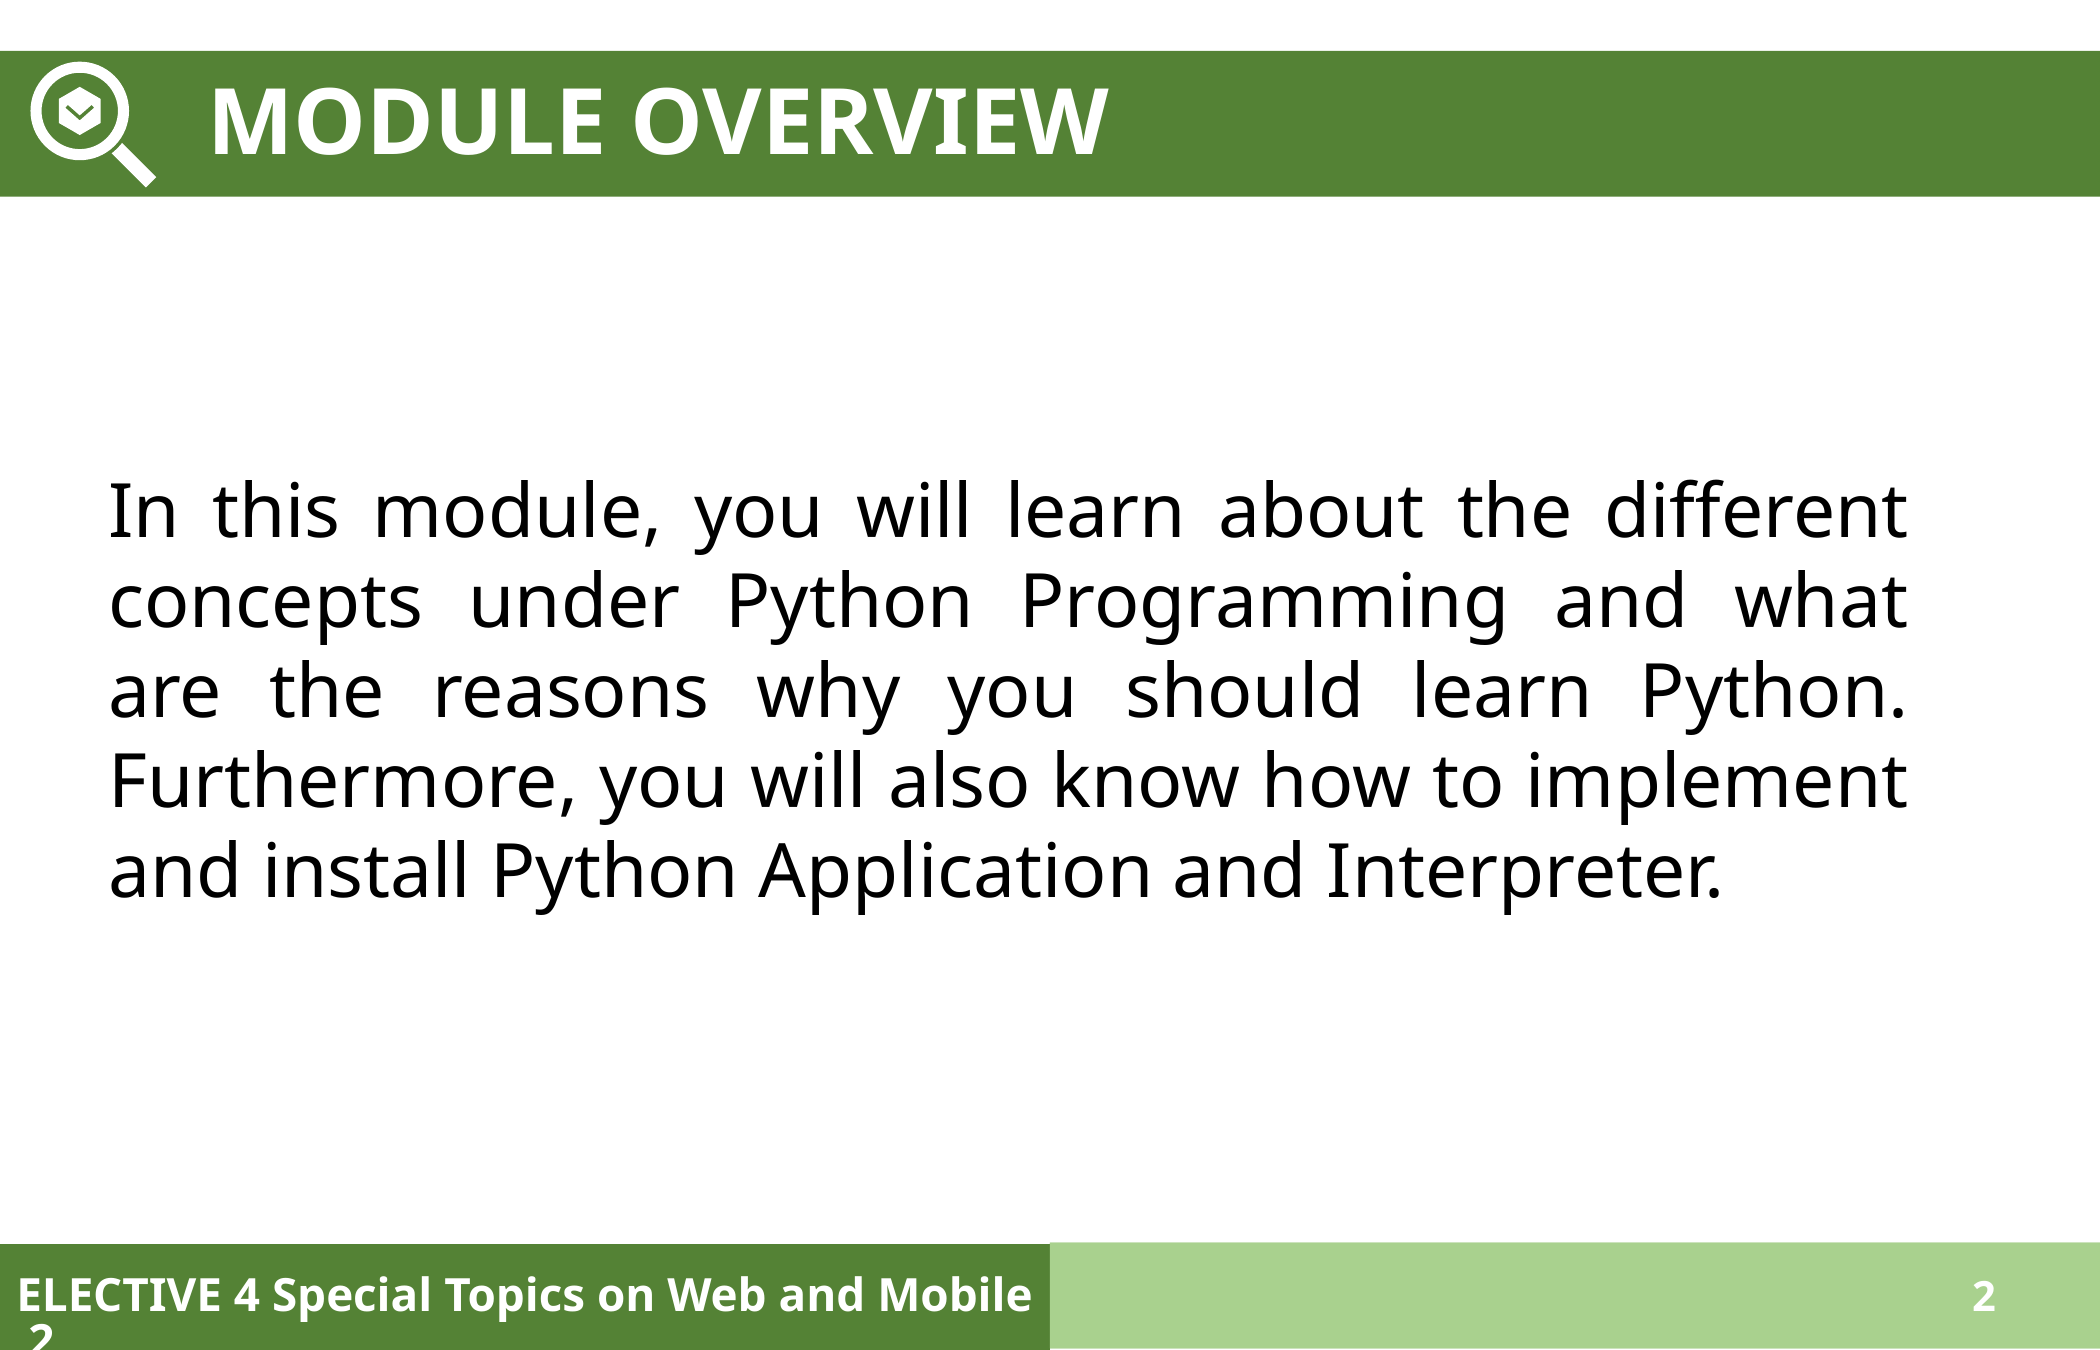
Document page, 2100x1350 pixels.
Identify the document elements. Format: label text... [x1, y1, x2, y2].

text_box In this module, you will learn about the different concepts under Python Programming and what are the reasons why you should learn Python. Furthermore, you will also know how to implement and install Python Application and Interpreter. [91, 453, 1927, 921]
text_box [111, 142, 157, 188]
slide_number 2 [1955, 1261, 2041, 1333]
title MODULE OVERVIEW [190, 51, 1905, 198]
footer ELECTIVE 4 Special Topics on Web and Mobile 2 [0, 1261, 1050, 1333]
text_box [30, 61, 130, 161]
